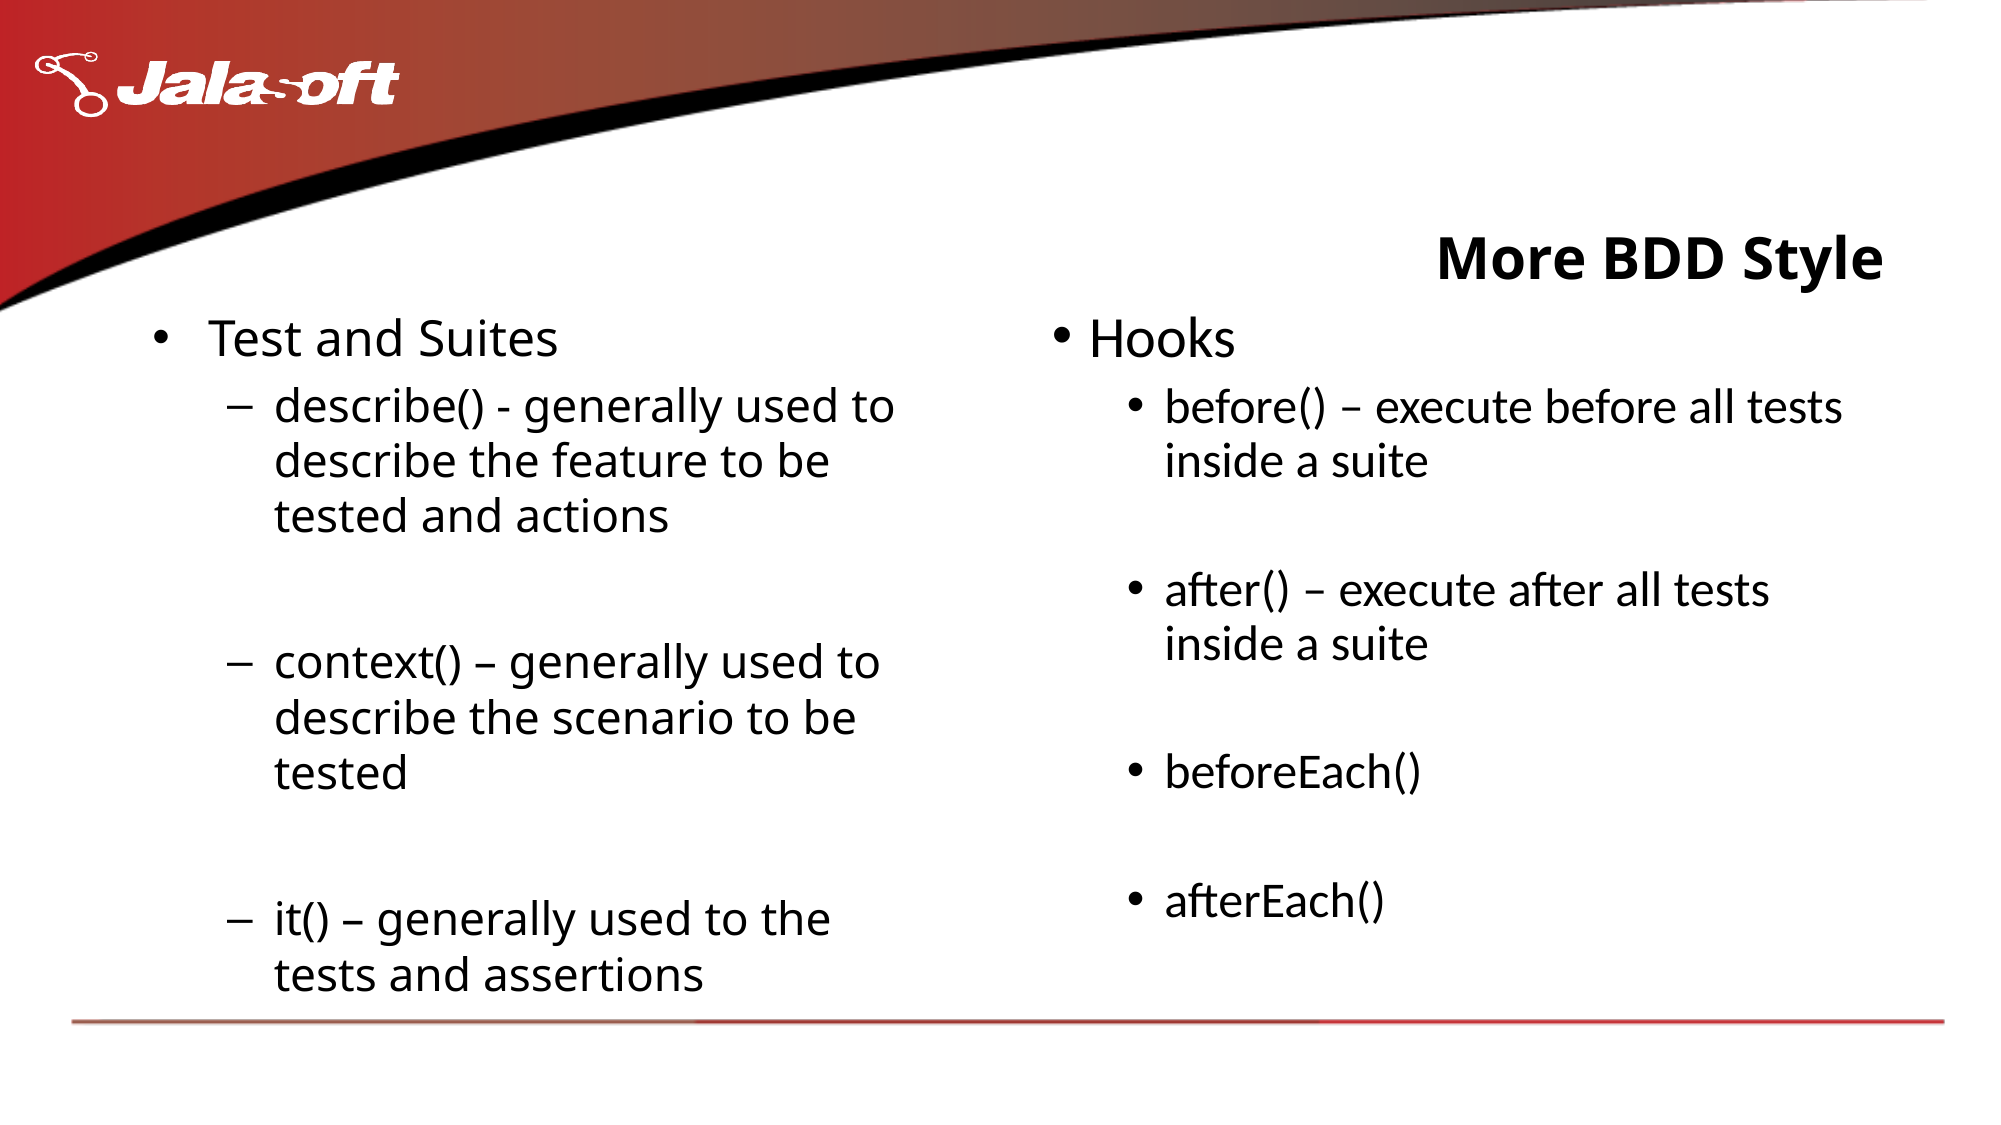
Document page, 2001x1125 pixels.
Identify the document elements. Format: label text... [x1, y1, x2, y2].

text_box Hooks before() – execute before all tests inside a suite after() – execute after all tests inside a suite beforeEach() afterEach() [1037, 299, 1863, 936]
list Test and Suites describe() - generally used to describe the feature to be tested and actions context() – generally used to describe the scenario to be tested it() – generally used to the tests and assertions [137, 299, 932, 1014]
title More BDD Style [433, 187, 1900, 325]
picture [0, 0, 2000, 1125]
